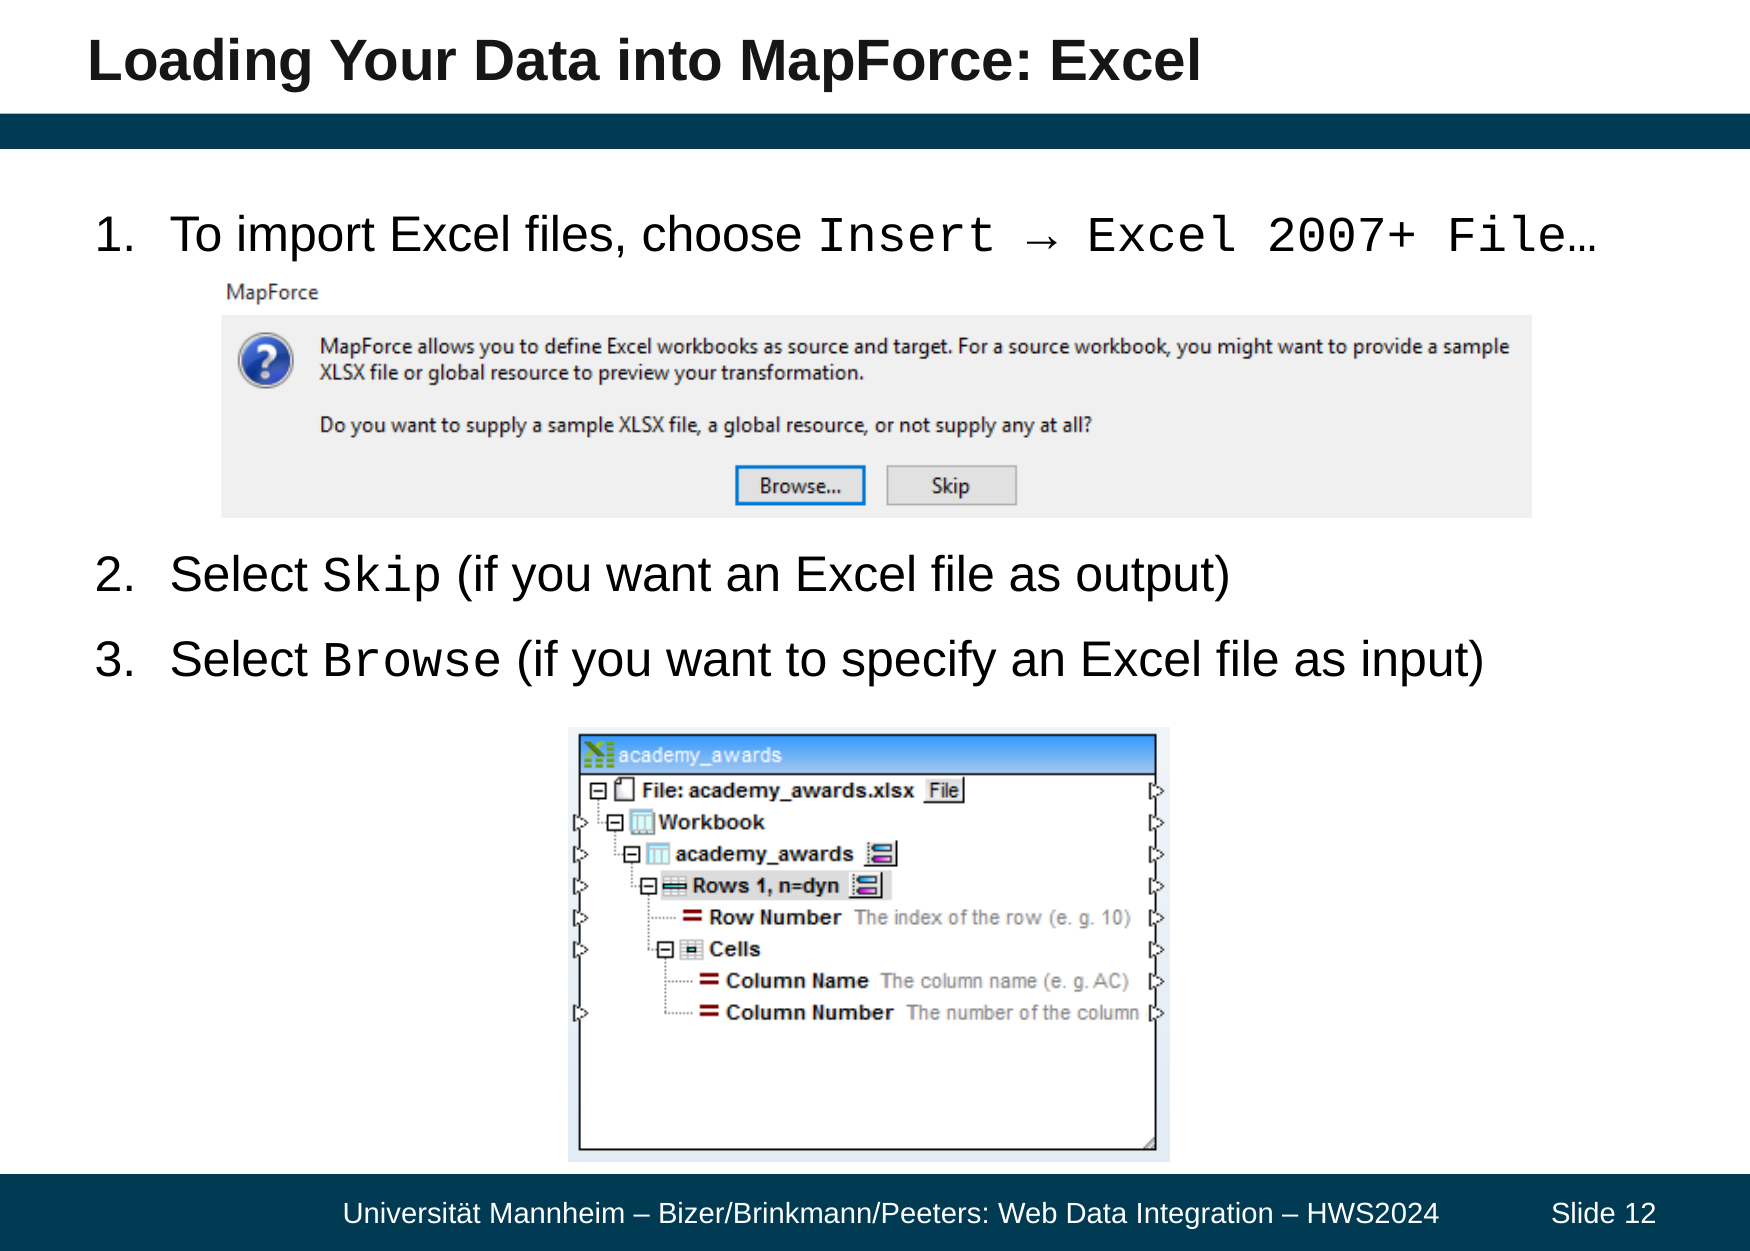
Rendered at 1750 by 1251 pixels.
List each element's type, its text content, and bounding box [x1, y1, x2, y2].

picture [221, 280, 1533, 518]
list To import Excel files, choose Insert → Excel 2007+ File… Select Skip (if you want an Excel file as output) Select Browse (if you want to specify an Excel file as input) [77, 193, 1676, 1200]
title Loading Your Data into MapForce: Excel [71, 25, 1664, 88]
picture [567, 727, 1170, 1162]
